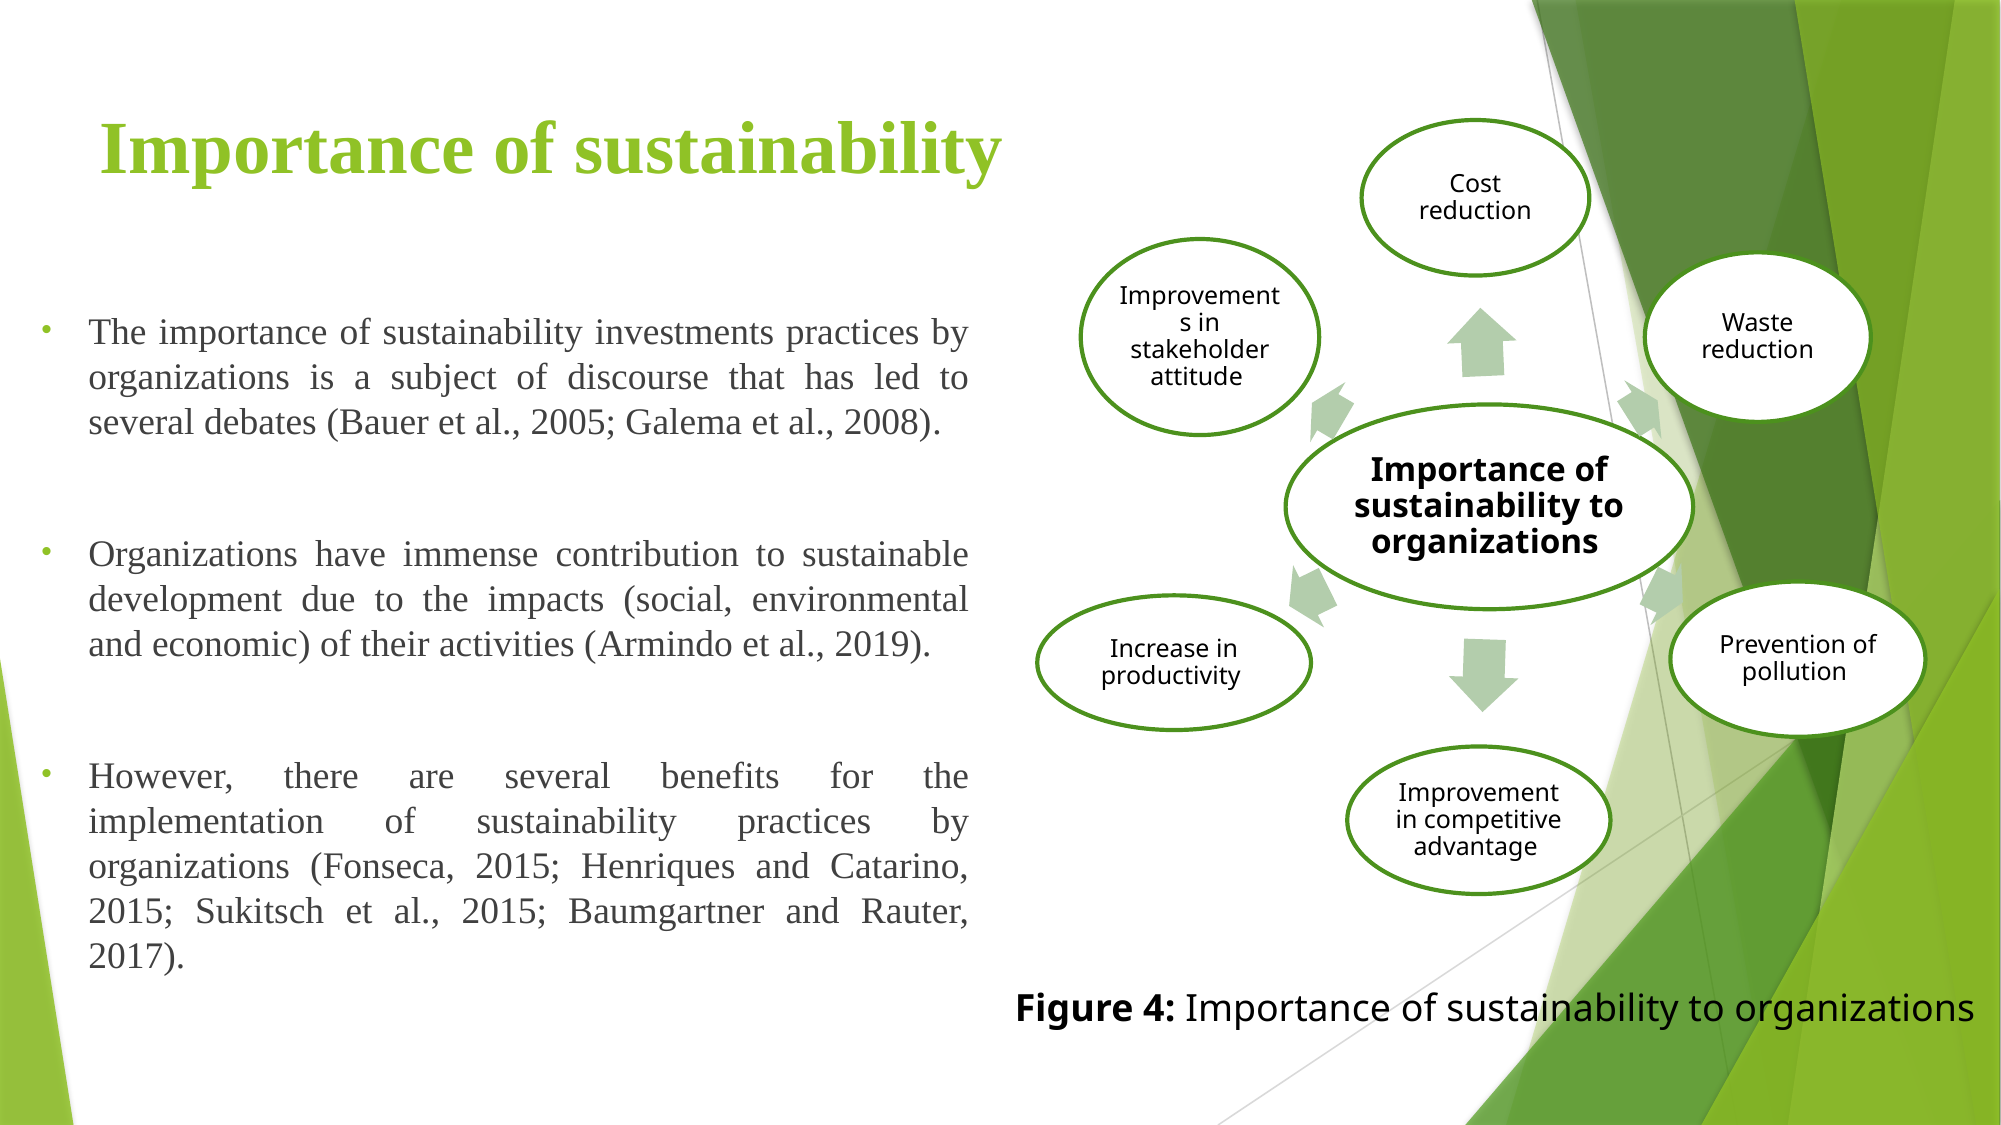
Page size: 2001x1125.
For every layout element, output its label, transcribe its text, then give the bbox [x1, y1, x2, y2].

text_box Figure 4: Importance of sustainability to organizations [999, 976, 2000, 1037]
list The importance of sustainability investments practices by organizations is a subject of discourse that has led to several debates (Bauer et al., 2005; Galema et al., 2008). Organizations have immense contribution to sustainable development due to the impacts (social, environmental and economic) of their activities (Armindo et al., 2019). However, there are several benefits for the implementation of sustainability practices by organizations (Fonseca, 2015; Henriques and Catarino, 2015; Sukitsch et al., 2015; Baumgartner and Rauter, 2017). [26, 233, 986, 1007]
title Importance of sustainability [84, 72, 969, 196]
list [974, 44, 1974, 948]
